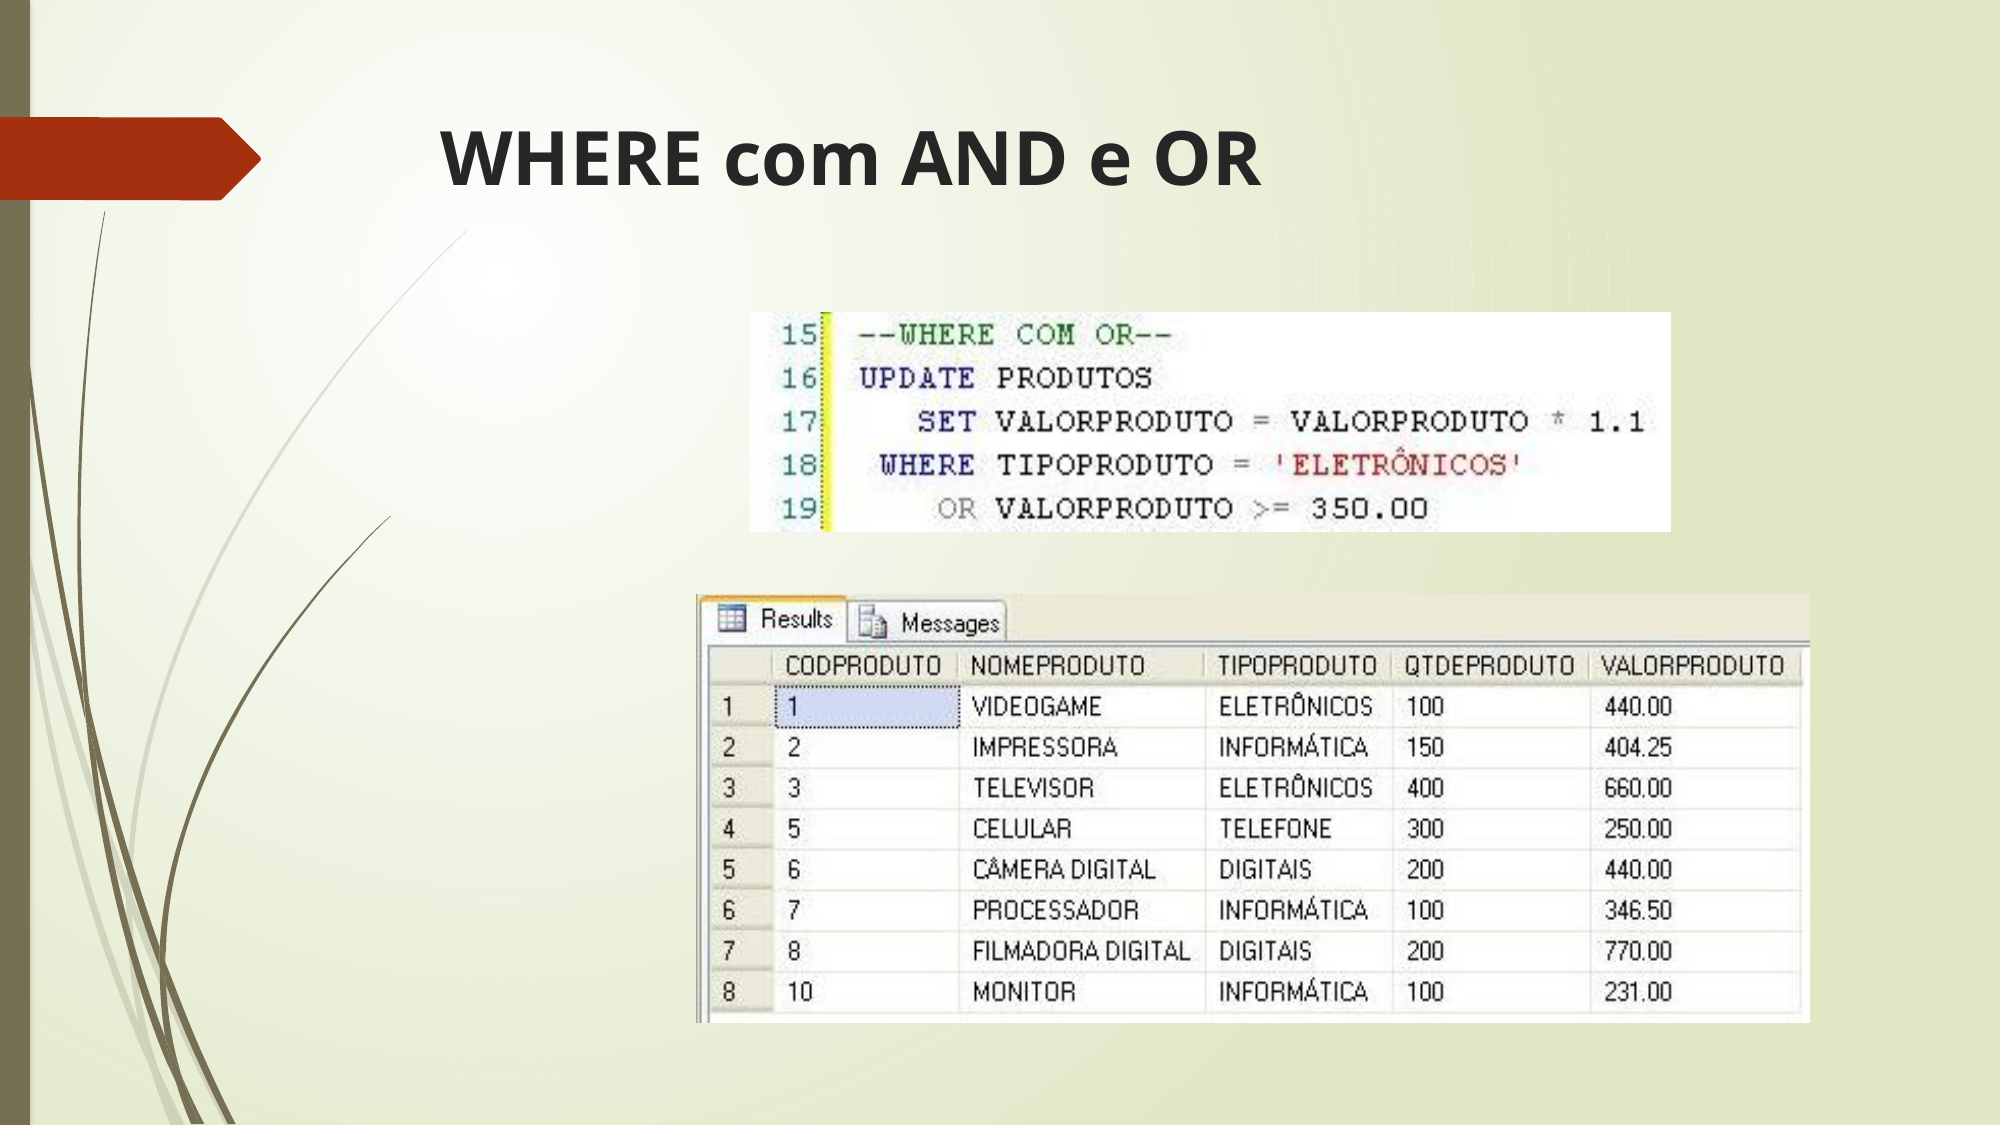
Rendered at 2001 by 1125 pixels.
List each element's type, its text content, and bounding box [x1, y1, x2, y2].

picture [750, 312, 1671, 533]
picture [696, 594, 1810, 1023]
title WHERE com AND e OR [425, 102, 1888, 313]
